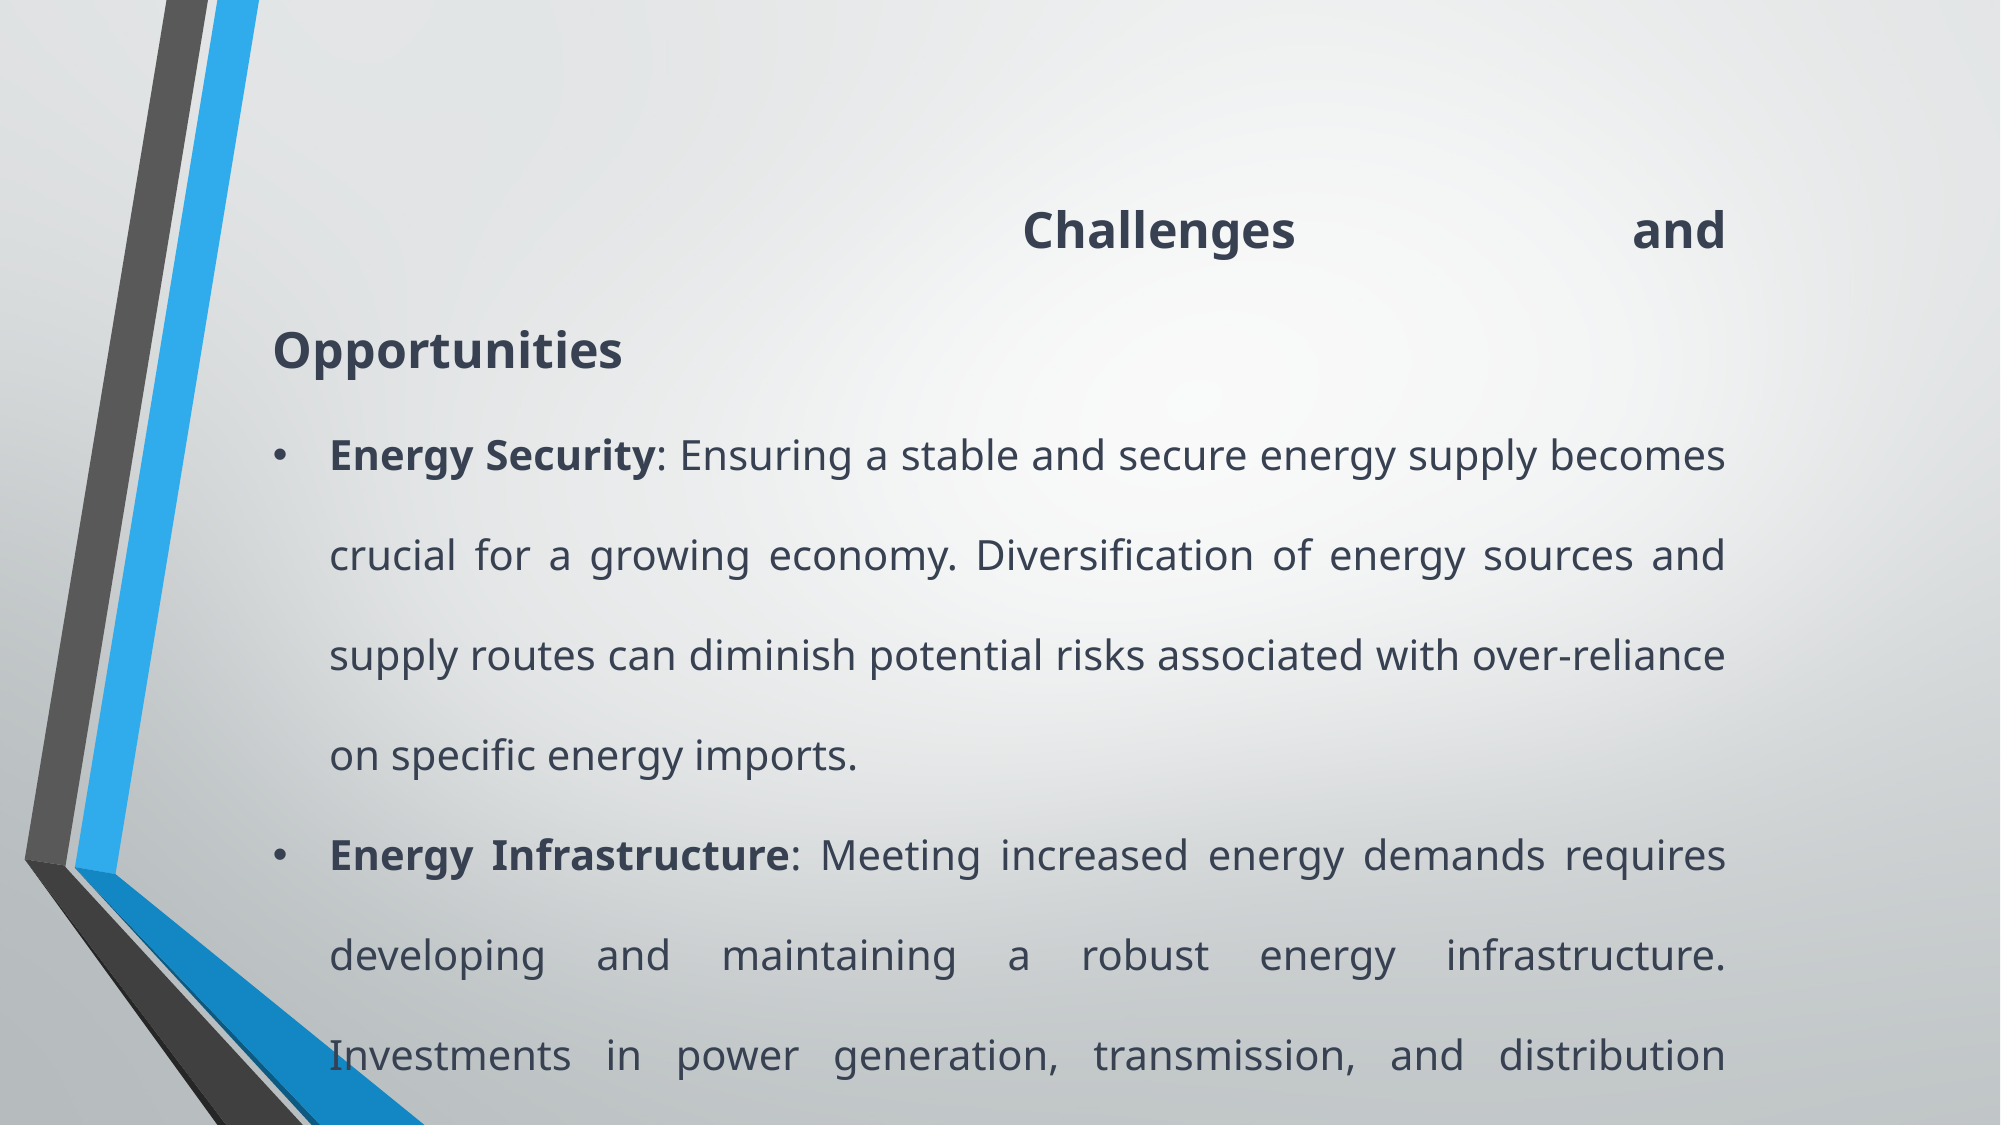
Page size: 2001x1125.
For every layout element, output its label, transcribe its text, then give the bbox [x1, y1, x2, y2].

text_box Challenges and Opportunities Energy Security: Ensuring a stable and secure energy supply becomes crucial for a growing economy. Diversification of energy sources and supply routes can diminish potential risks associated with over-reliance on specific energy imports. Energy Infrastructure: Meeting increased energy demands requires developing and maintaining a robust energy infrastructure. Investments in power generation, transmission, and distribution systems become essential to avoid energy shortages and blackouts. [258, 131, 1742, 1125]
